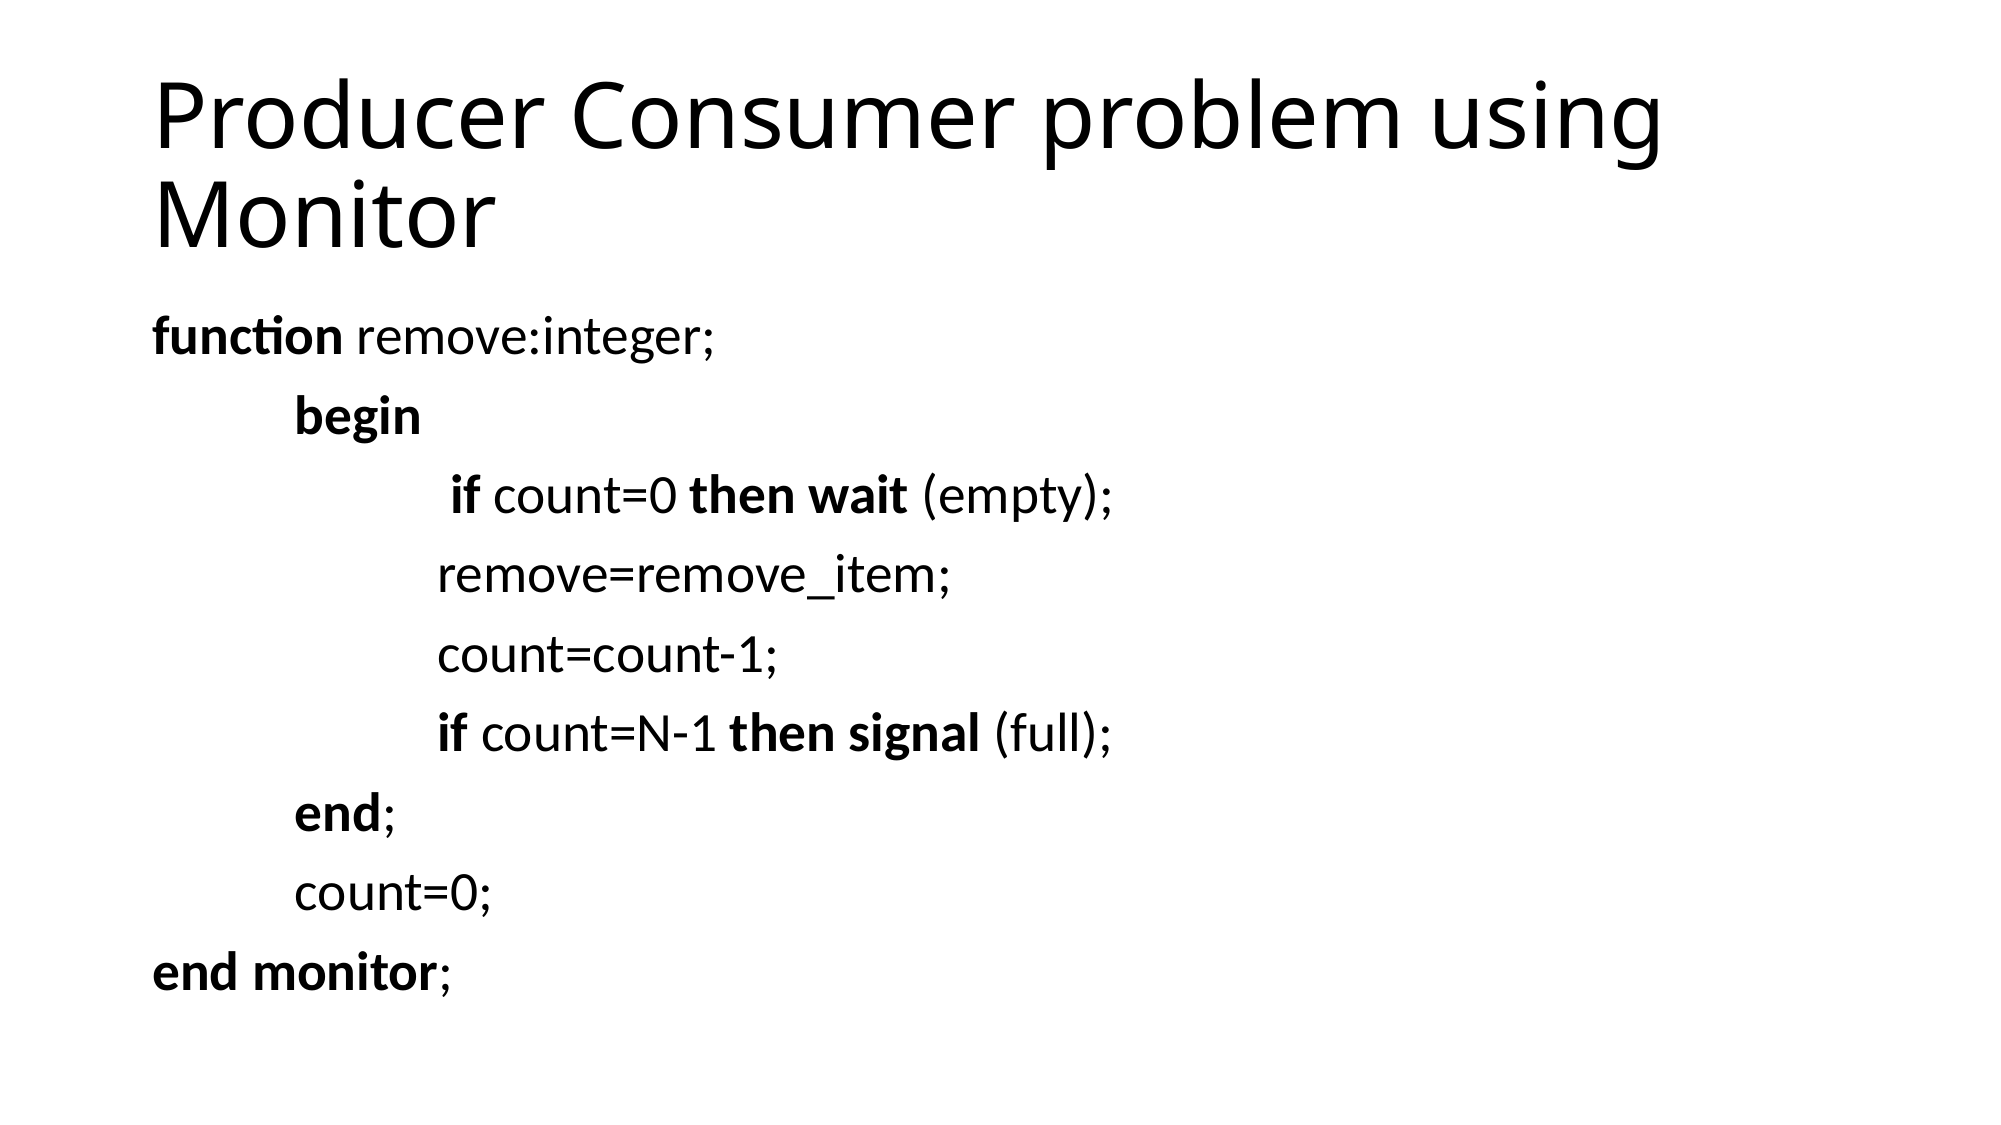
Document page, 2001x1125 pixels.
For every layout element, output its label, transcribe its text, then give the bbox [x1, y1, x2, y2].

list function remove:integer; begin if count=0 then wait (empty); remove=remove_item; count=count-1; if count=N-1 then signal (full); end; count=0; end monitor; [137, 299, 1863, 1014]
title Producer Consumer problem using Monitor [137, 59, 1863, 278]
